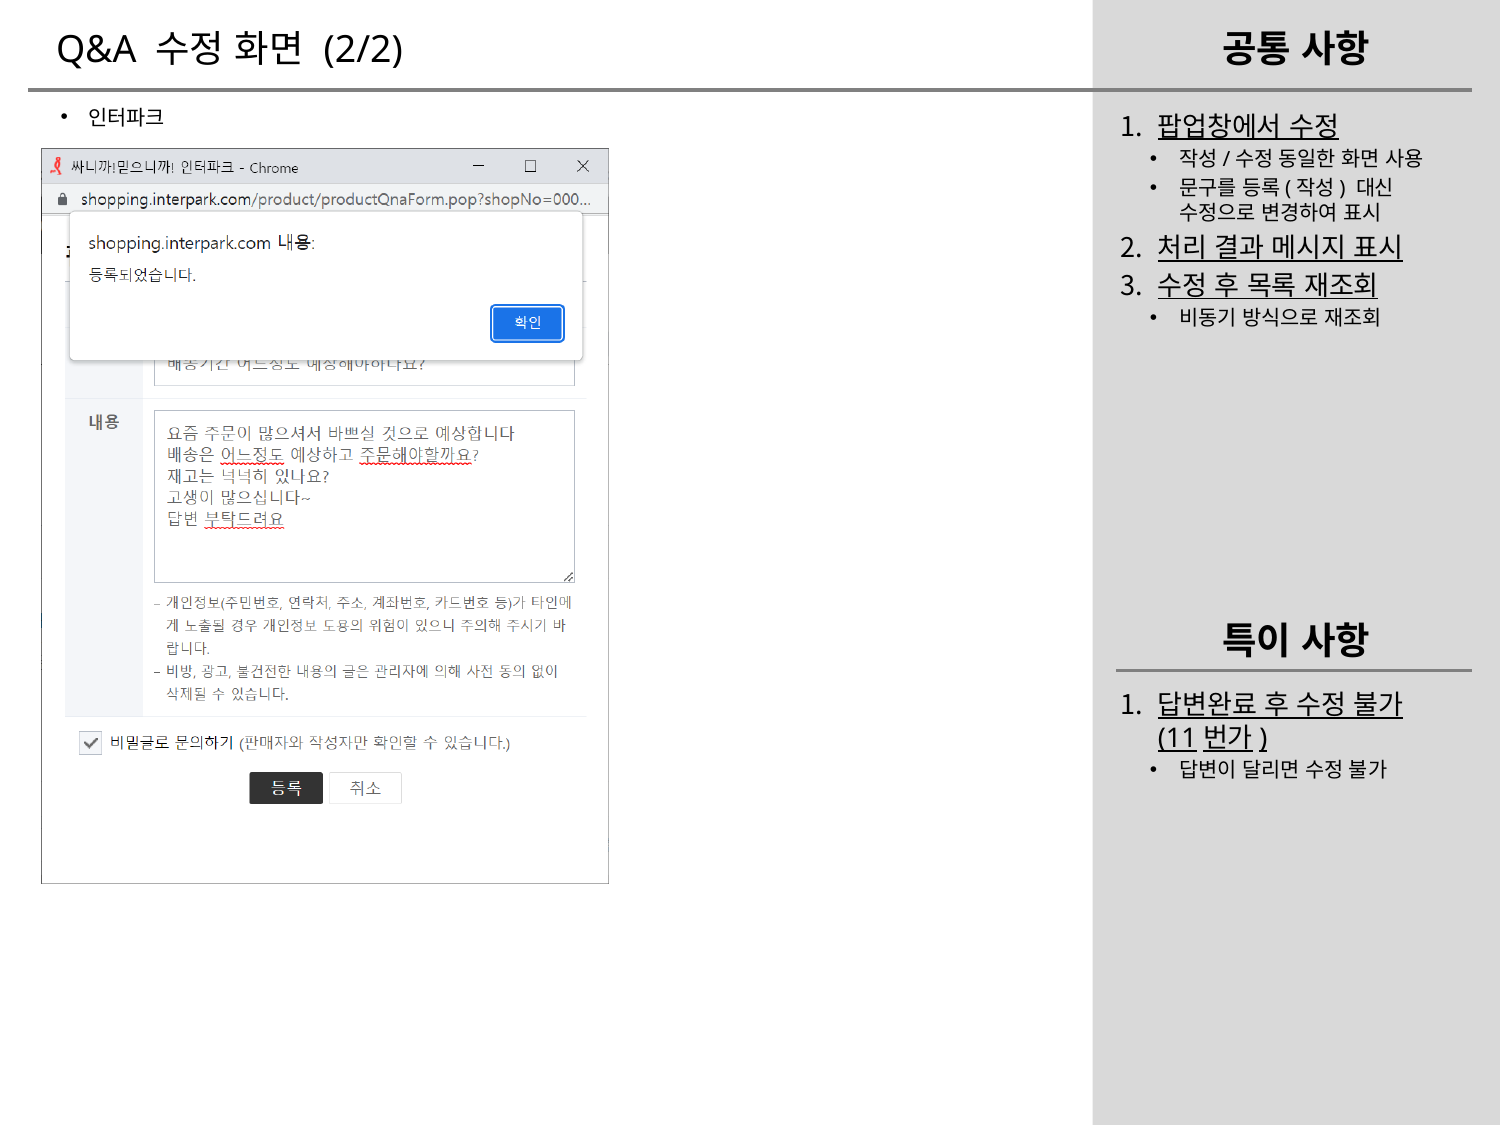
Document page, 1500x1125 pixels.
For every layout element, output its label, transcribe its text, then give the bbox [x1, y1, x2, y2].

list 답변완료 후 수정 불가 (11번가) 답변이 달리면 수정 불가 [1105, 680, 1483, 918]
list Q&A 수정 화면 (2/2) [41, 17, 1069, 79]
list 인터파크 [45, 96, 365, 138]
picture [41, 148, 609, 884]
list 팝업창에서 수정 작성/수정 동일한 화면 사용 문구를 등록(작성) 대신 수정으로 변경하여 표시 처리 결과 메시지 표시 수정 후 목록 재조회 비동기 방식으로 재조회 [1105, 101, 1483, 339]
